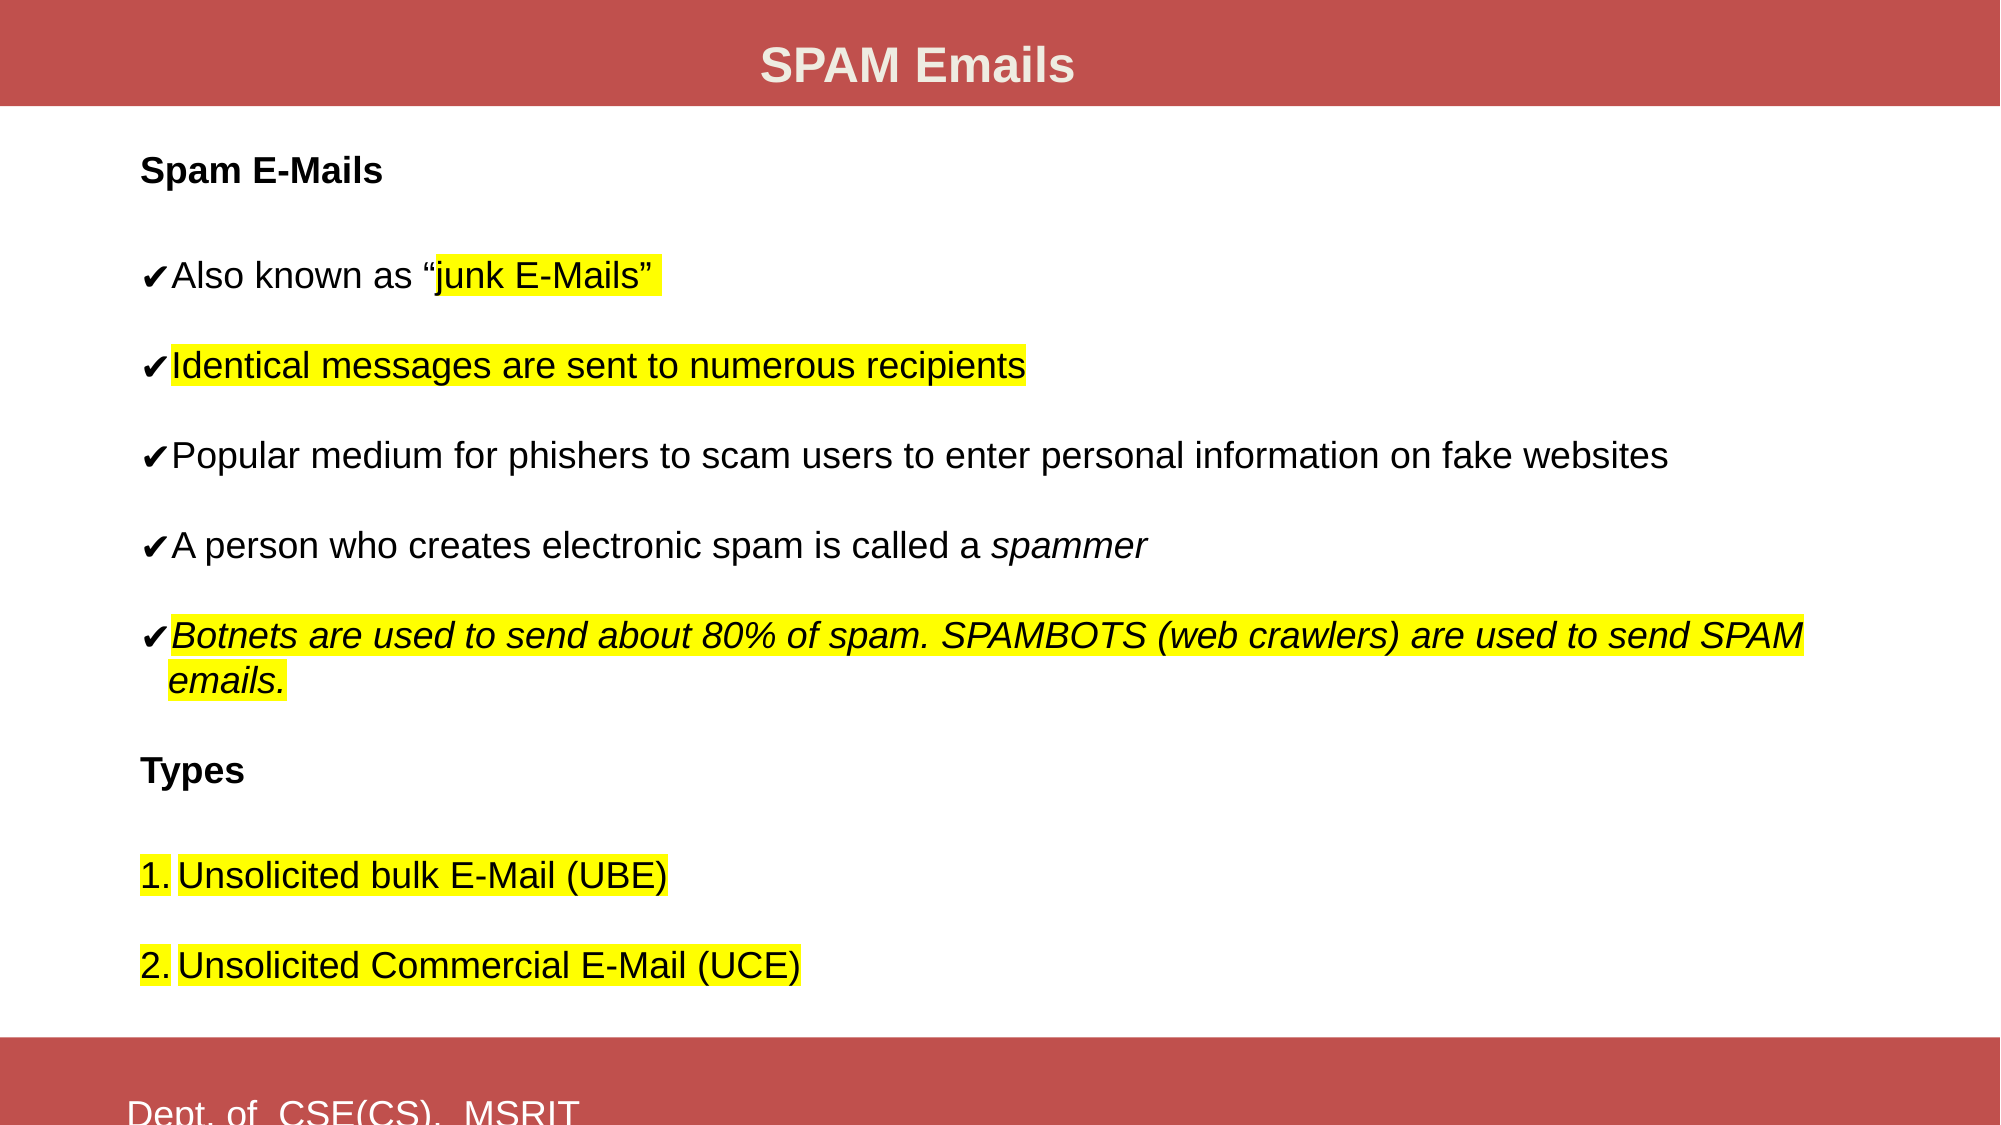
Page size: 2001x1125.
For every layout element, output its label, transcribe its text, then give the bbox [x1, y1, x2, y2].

text_box SPAM Emails [362, 24, 1488, 100]
text_box [0, 0, 2000, 107]
text_box Dept. of CSE(CS), MSRIT [0, 1037, 2000, 1125]
text_box Spam E-Mails Also known as “junk E-Mails” Identical messages are sent to numerous recipients Popular medium for phishers to scam users to enter personal information on fake websites A person who creates electronic spam is called a spammer Botnets are used to send about 80% of spam. SPAMBOTS (web crawlers) are used to send SPAM emails. Types Unsolicited bulk E-Mail (UBE) Unsolicited Commercial E-Mail (UCE) [125, 138, 1825, 994]
